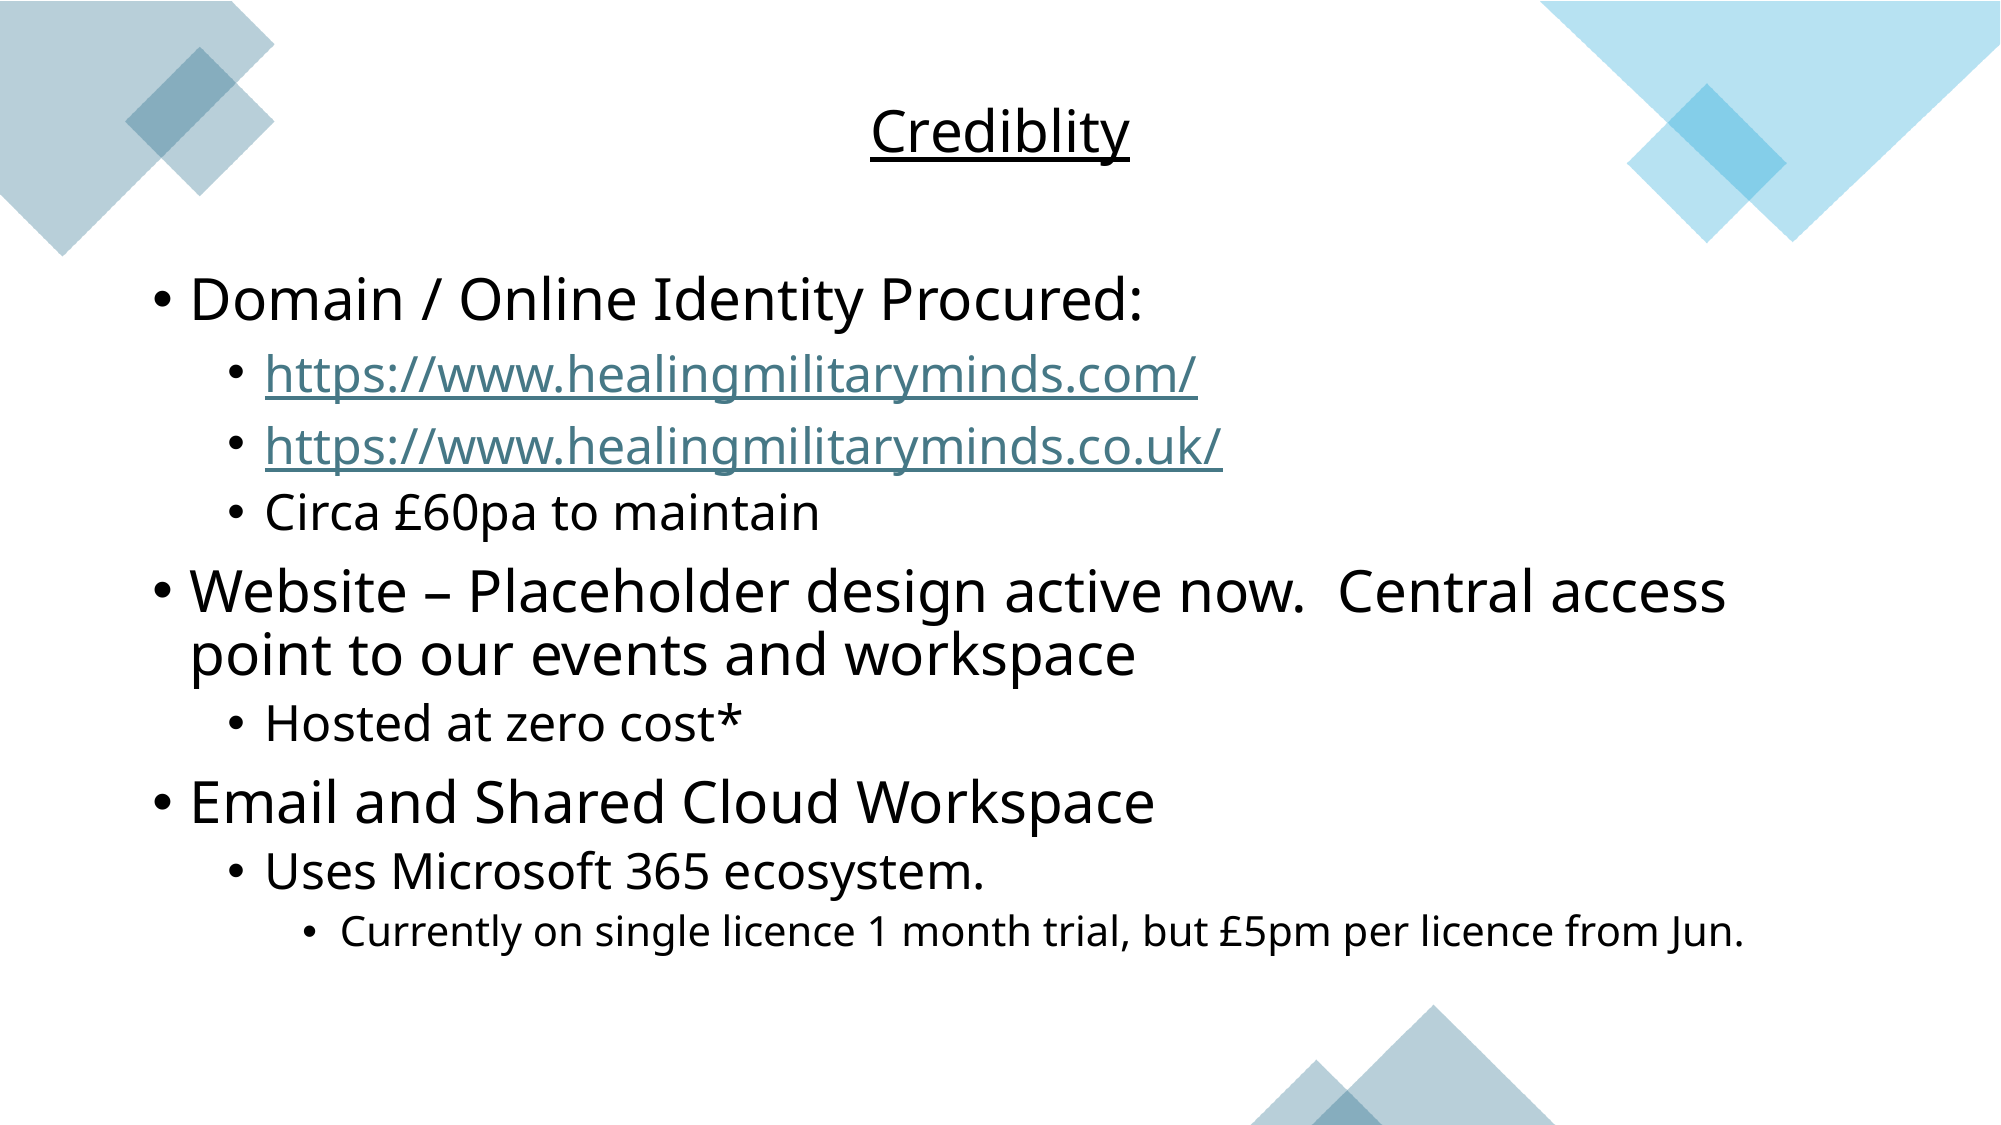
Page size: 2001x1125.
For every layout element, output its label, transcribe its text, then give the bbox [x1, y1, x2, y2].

list Crediblity Domain / Online Identity Procured: https://www.healingmilitaryminds.com/ https://www.healingmilitaryminds.co.uk/ Circa £60pa to maintain Website – Placeholder design active now. Central access point to our events and workspace Hosted at zero cost* Email and Shared Cloud Workspace Uses Microsoft 365 ecosystem. Currently on single licence 1 month trial, but £5pm per licence from Jun. [137, 95, 1863, 1014]
picture [0, 1, 2001, 1125]
